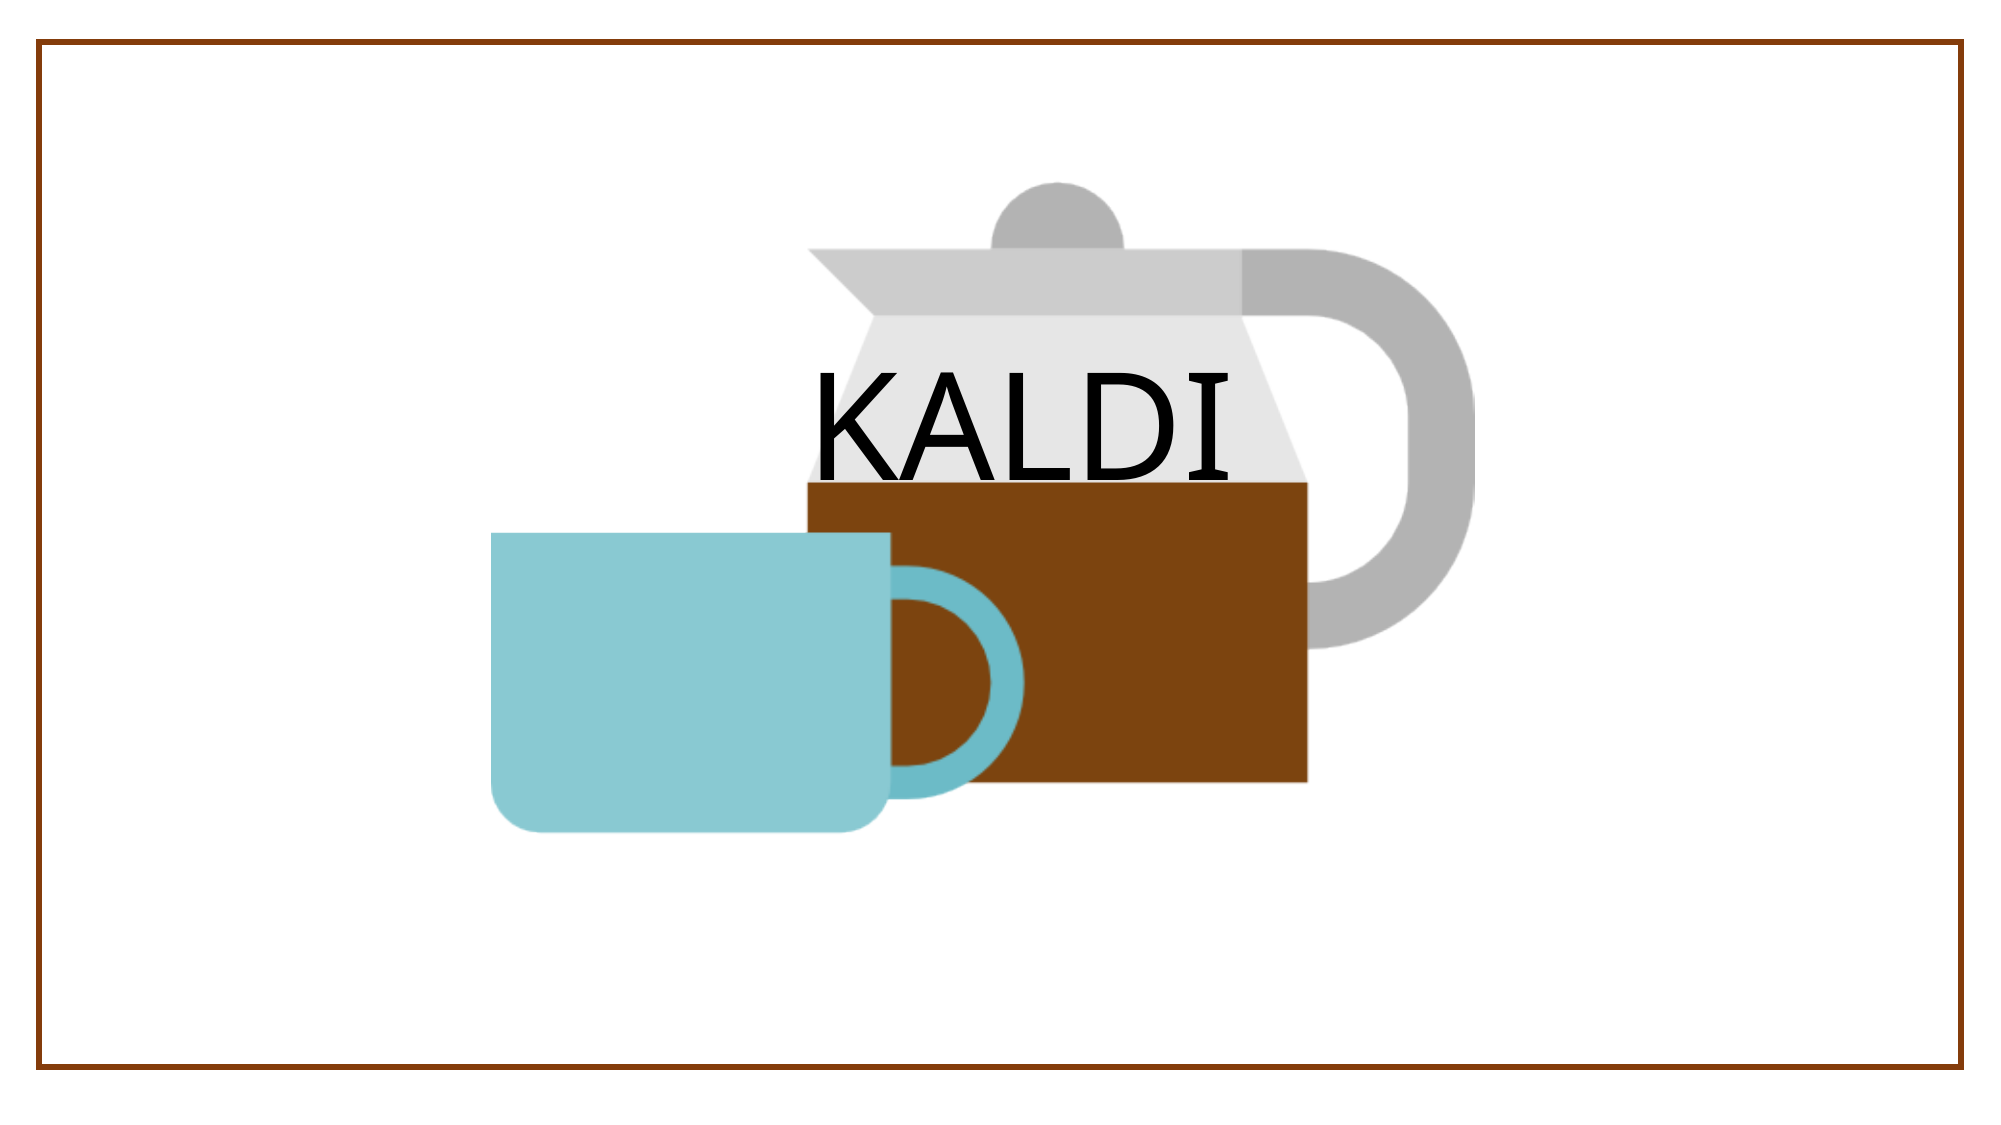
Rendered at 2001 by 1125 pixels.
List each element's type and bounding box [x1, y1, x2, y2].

text_box [38, 41, 1962, 1068]
picture [491, 16, 1475, 1000]
